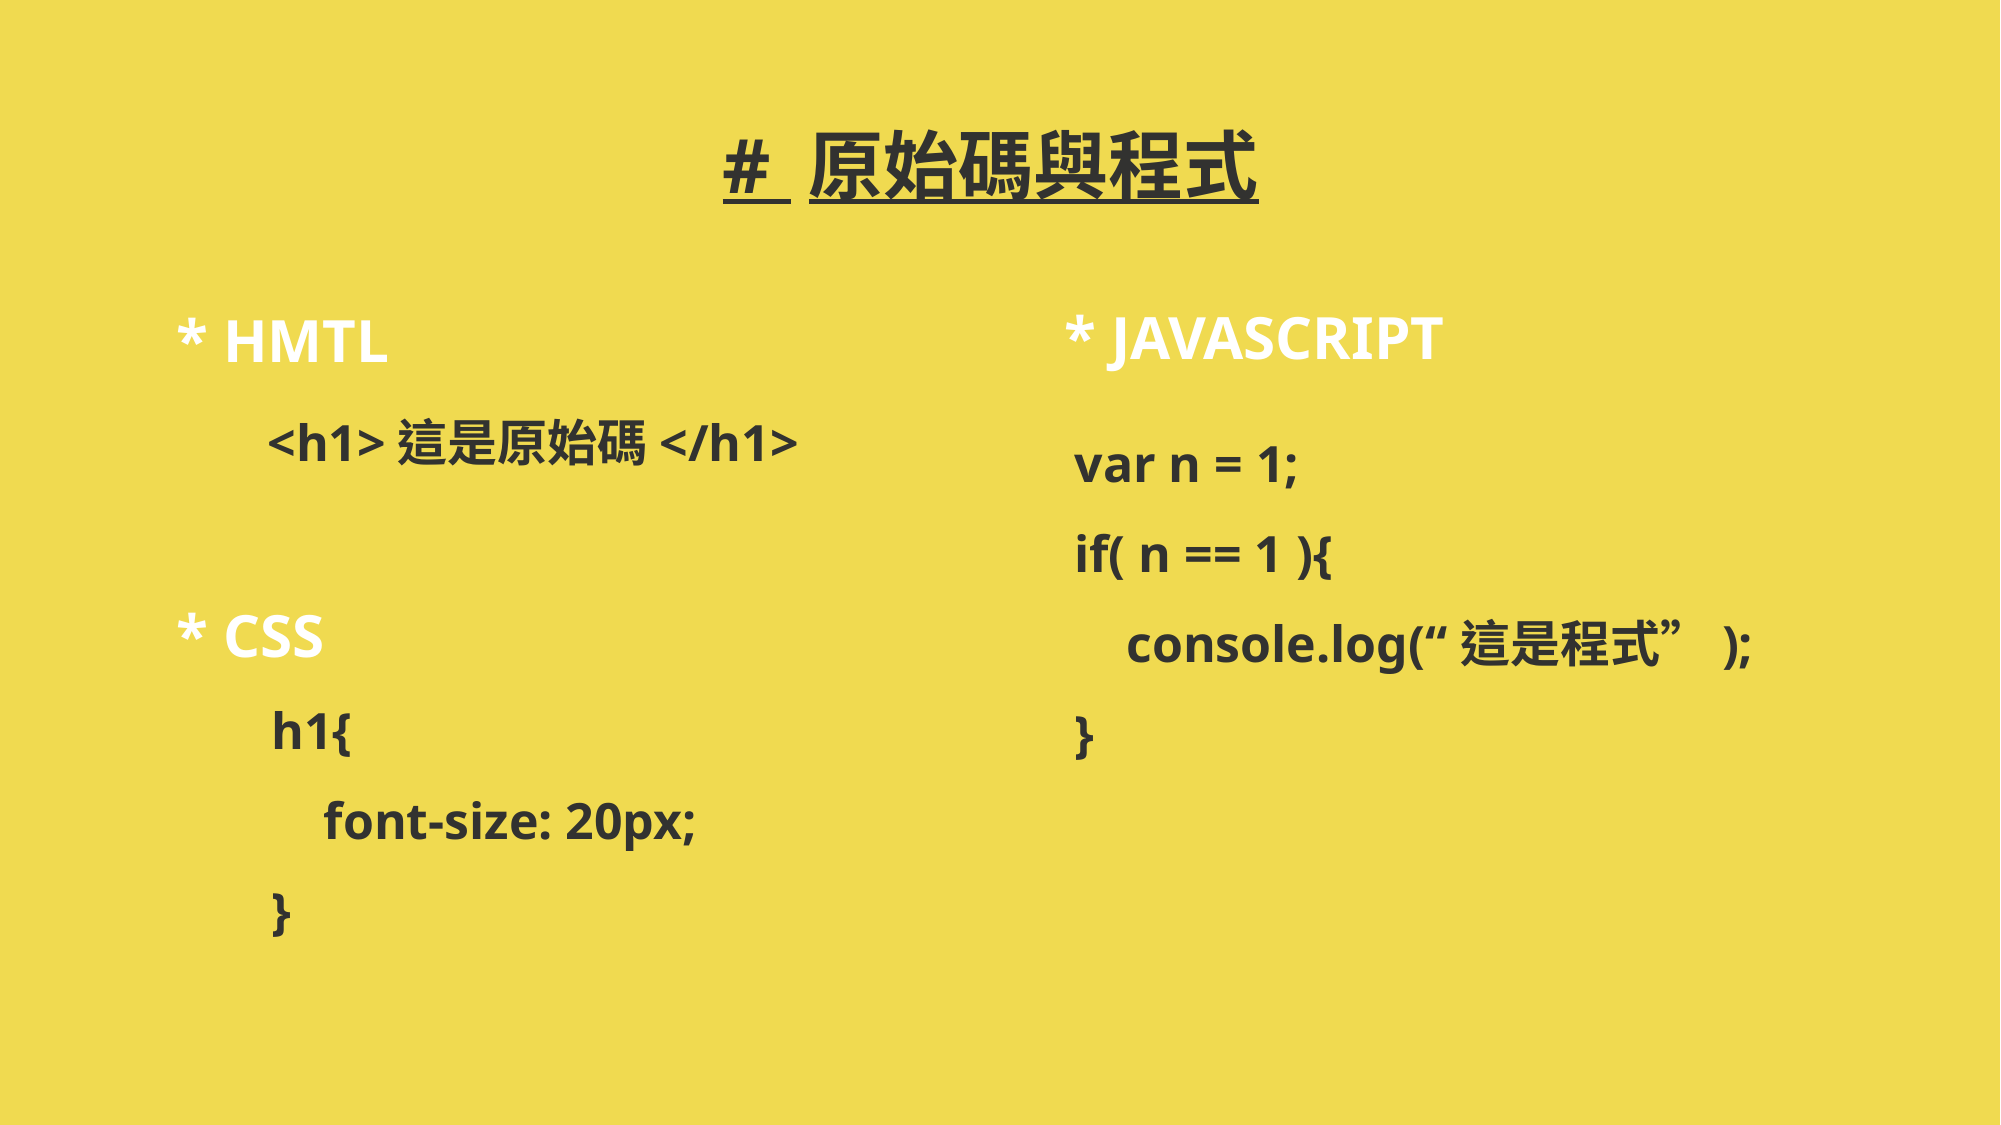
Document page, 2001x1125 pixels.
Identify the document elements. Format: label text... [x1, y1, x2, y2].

text_box * JAVASCRIPT [1049, 296, 1694, 386]
text_box * CSS [161, 593, 806, 683]
text_box * HMTL [161, 299, 806, 389]
text_box <h1>這是原始碼</h1> [252, 388, 881, 502]
text_box h1{ font-size: 20px; } [256, 641, 881, 968]
text_box var n = 1; if( n == 1 ){ console.log(“這是程式”); } [1059, 388, 1843, 777]
title # 原始碼與程式 [707, 85, 1353, 253]
